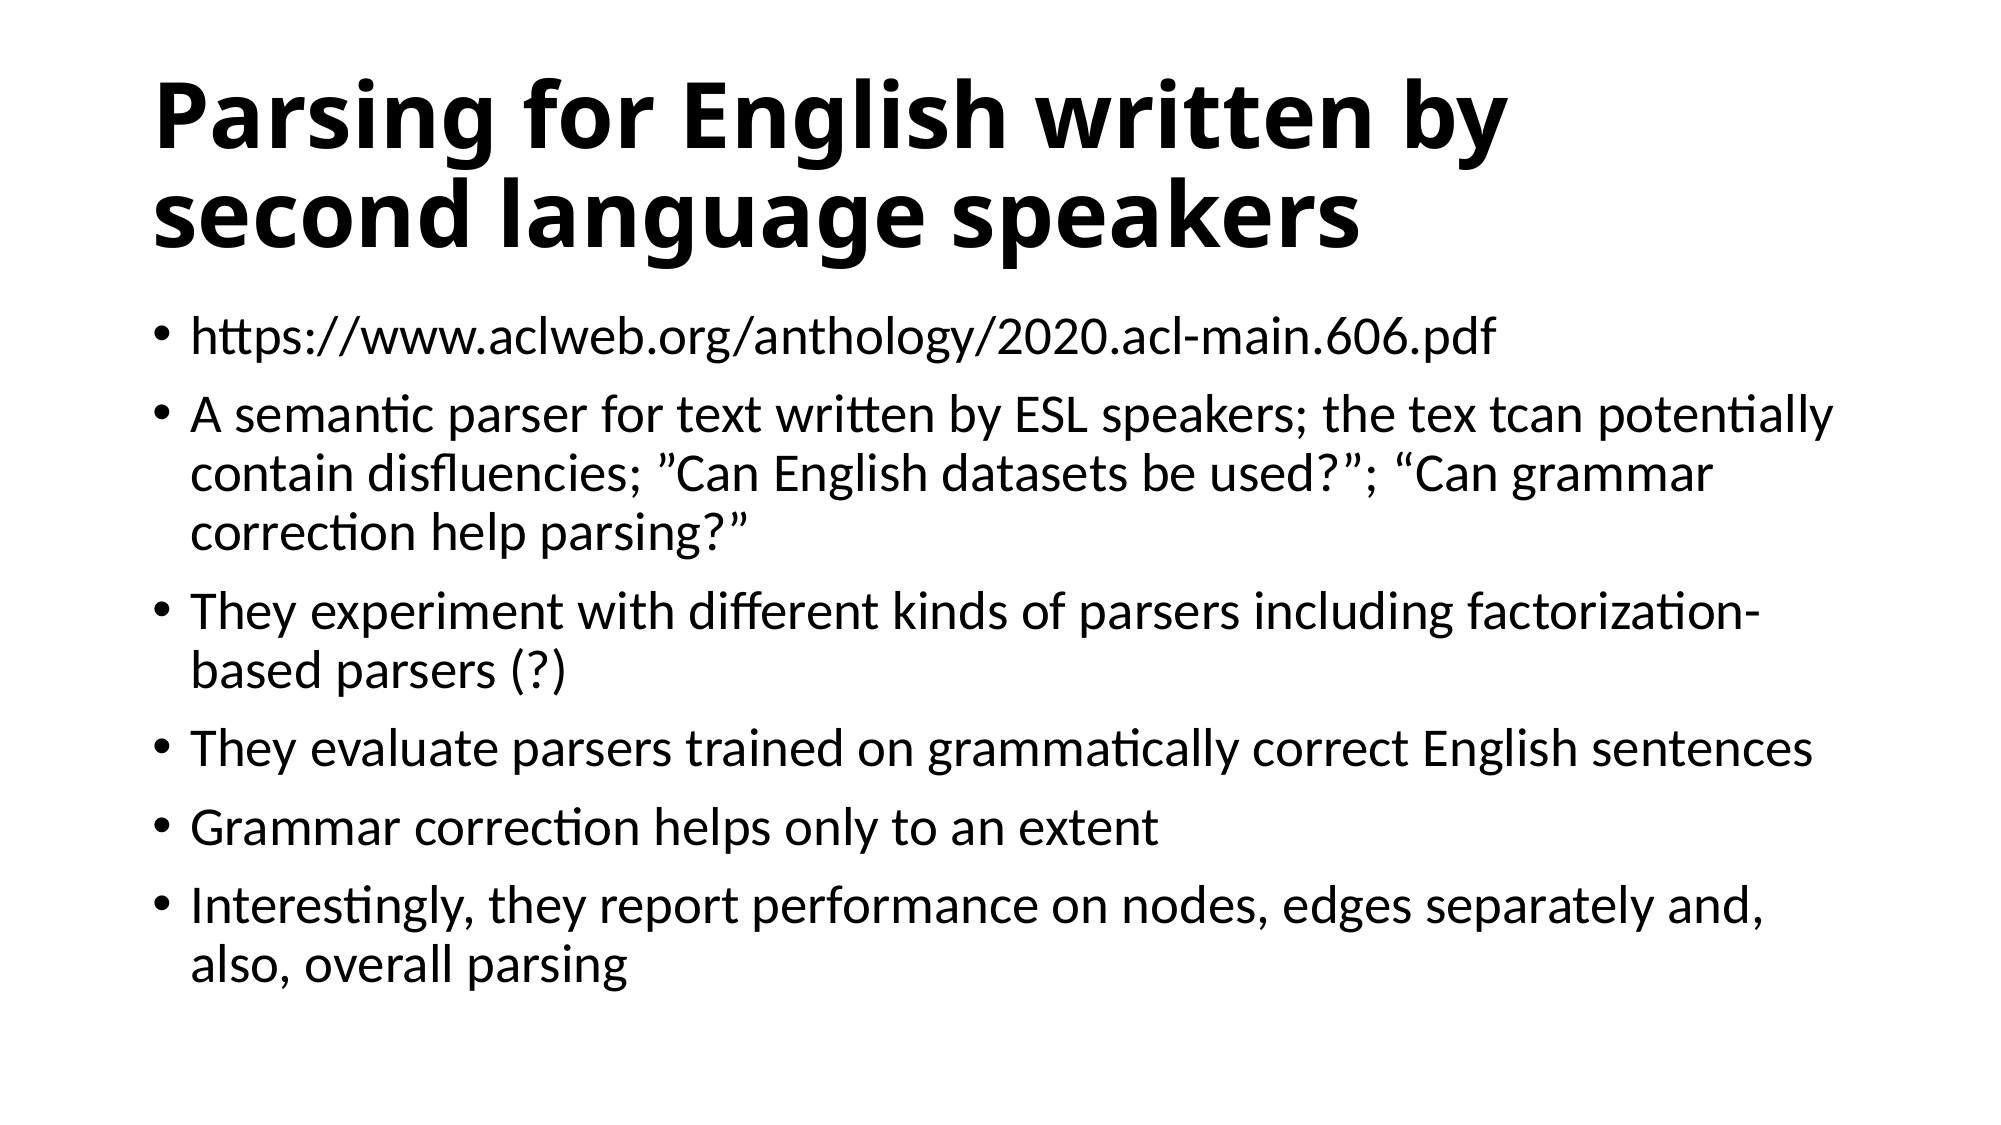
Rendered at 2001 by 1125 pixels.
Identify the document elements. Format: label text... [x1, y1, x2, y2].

title Parsing for English written by second language speakers [137, 59, 1863, 278]
list https://www.aclweb.org/anthology/2020.acl-main.606.pdf A semantic parser for text written by ESL speakers; the tex tcan potentially contain disfluencies; ”Can English datasets be used?”; “Can grammar correction help parsing?” They experiment with different kinds of parsers including factorization-based parsers (?) They evaluate parsers trained on grammatically correct English sentences Grammar correction helps only to an extent Interestingly, they report performance on nodes, edges separately and, also, overall parsing [137, 299, 1863, 1014]
